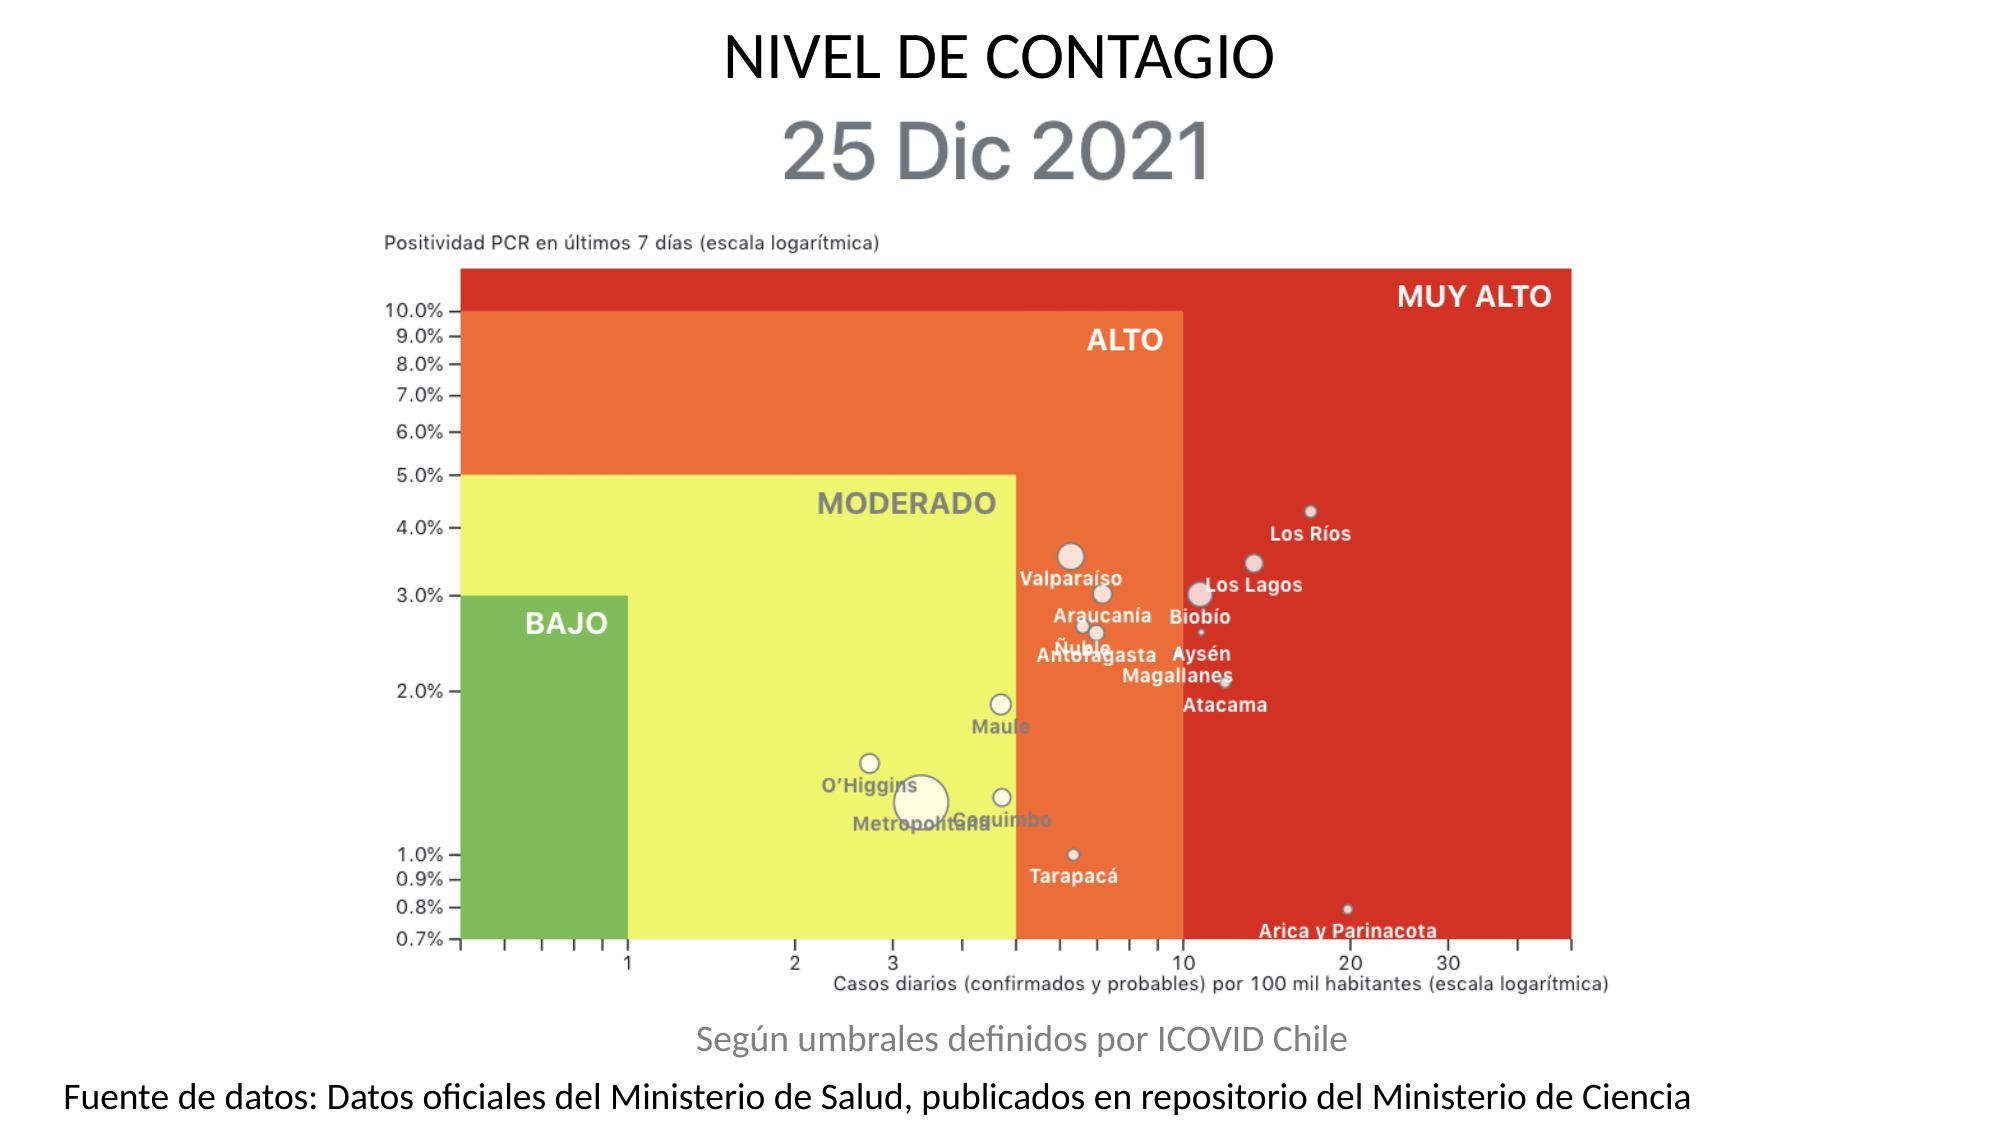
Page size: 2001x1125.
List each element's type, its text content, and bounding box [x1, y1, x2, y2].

picture [328, 95, 1638, 1007]
text_box NIVEL DE CONTAGIO [709, 4, 1291, 95]
text_box Según umbrales definidos por ICOVID Chile [681, 1007, 1364, 1066]
